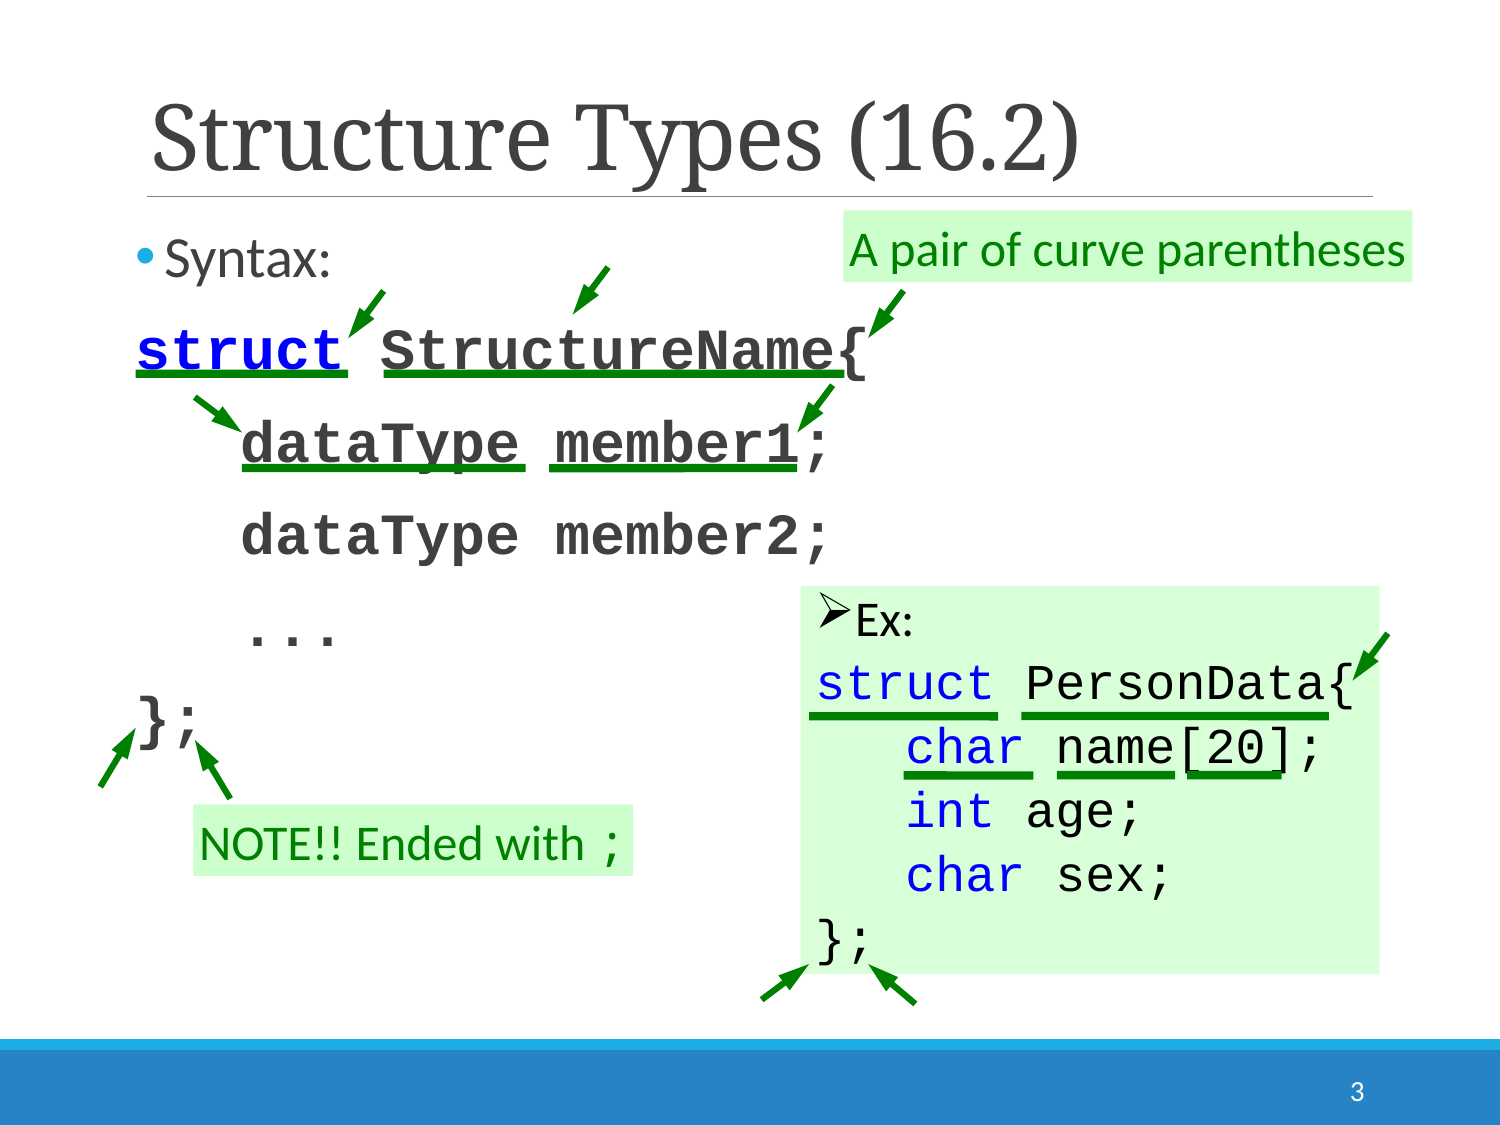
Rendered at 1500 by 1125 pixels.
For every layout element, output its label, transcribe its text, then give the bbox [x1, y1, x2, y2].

text_box Ex: struct PersonData{ char name[20]; int age; char sex; }; [800, 585, 1380, 974]
text_box [194, 397, 242, 433]
title Structure Types (16.2) [135, 47, 1373, 197]
text_box [572, 267, 609, 315]
text_box [1352, 633, 1388, 681]
text_box [348, 290, 384, 339]
text_box [761, 964, 810, 1000]
text_box [797, 385, 833, 433]
list Syntax: struct StructureName{ dataType member1; dataType member2; ... }; [135, 219, 1373, 1024]
text_box [194, 739, 231, 799]
text_box [868, 290, 904, 339]
slide_number 3 [1218, 1059, 1380, 1120]
text_box A pair of curve parentheses [843, 210, 1413, 283]
text_box NOTE!! Ended with ; [193, 804, 633, 877]
text_box [100, 727, 136, 787]
text_box [868, 964, 916, 1005]
